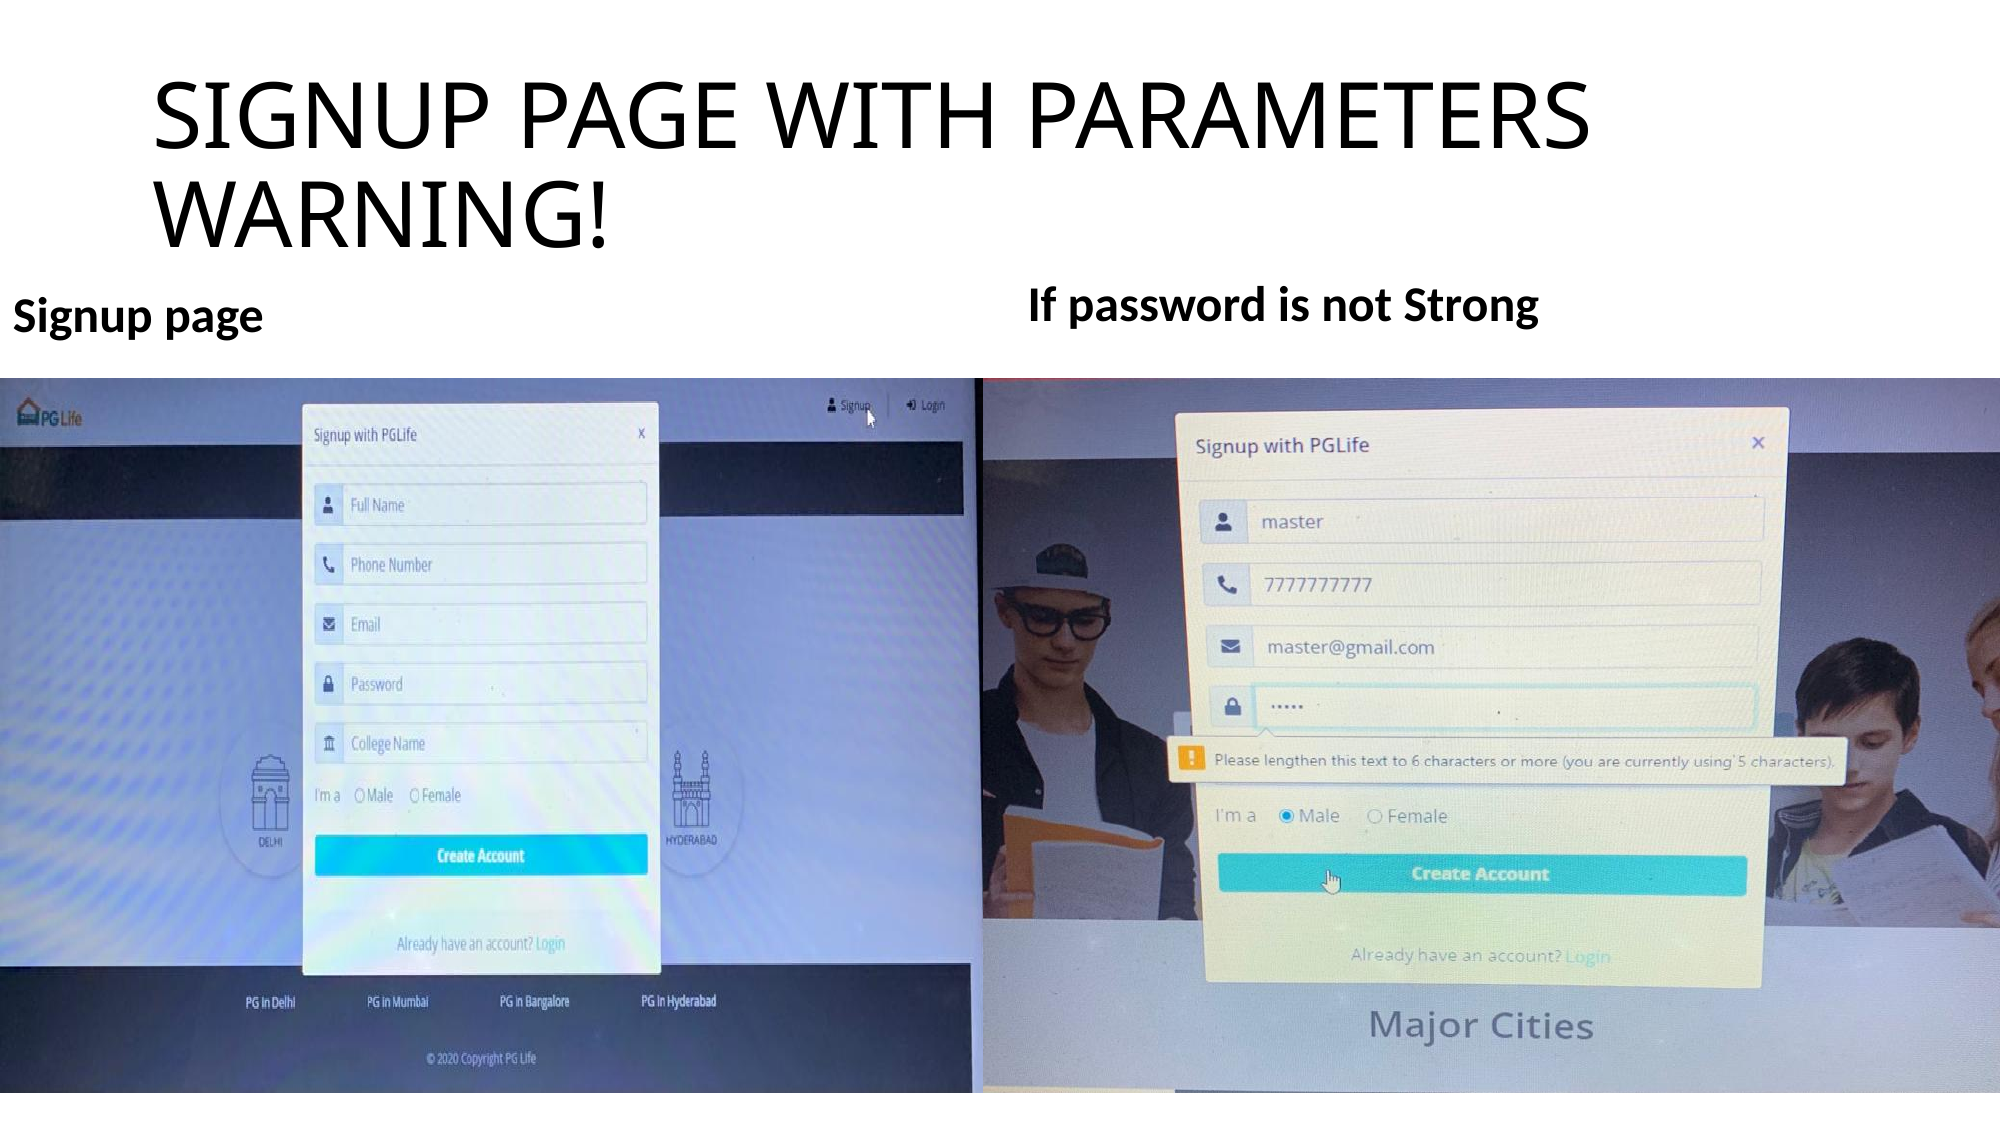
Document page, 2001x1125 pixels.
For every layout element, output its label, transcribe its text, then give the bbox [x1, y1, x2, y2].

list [983, 378, 2000, 1093]
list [0, 378, 983, 1093]
title SIGNUP PAGE WITH PARAMETERS WARNING! [137, 59, 1863, 278]
list If password is not Strong [1012, 204, 1863, 340]
list Signup page [0, 216, 845, 352]
